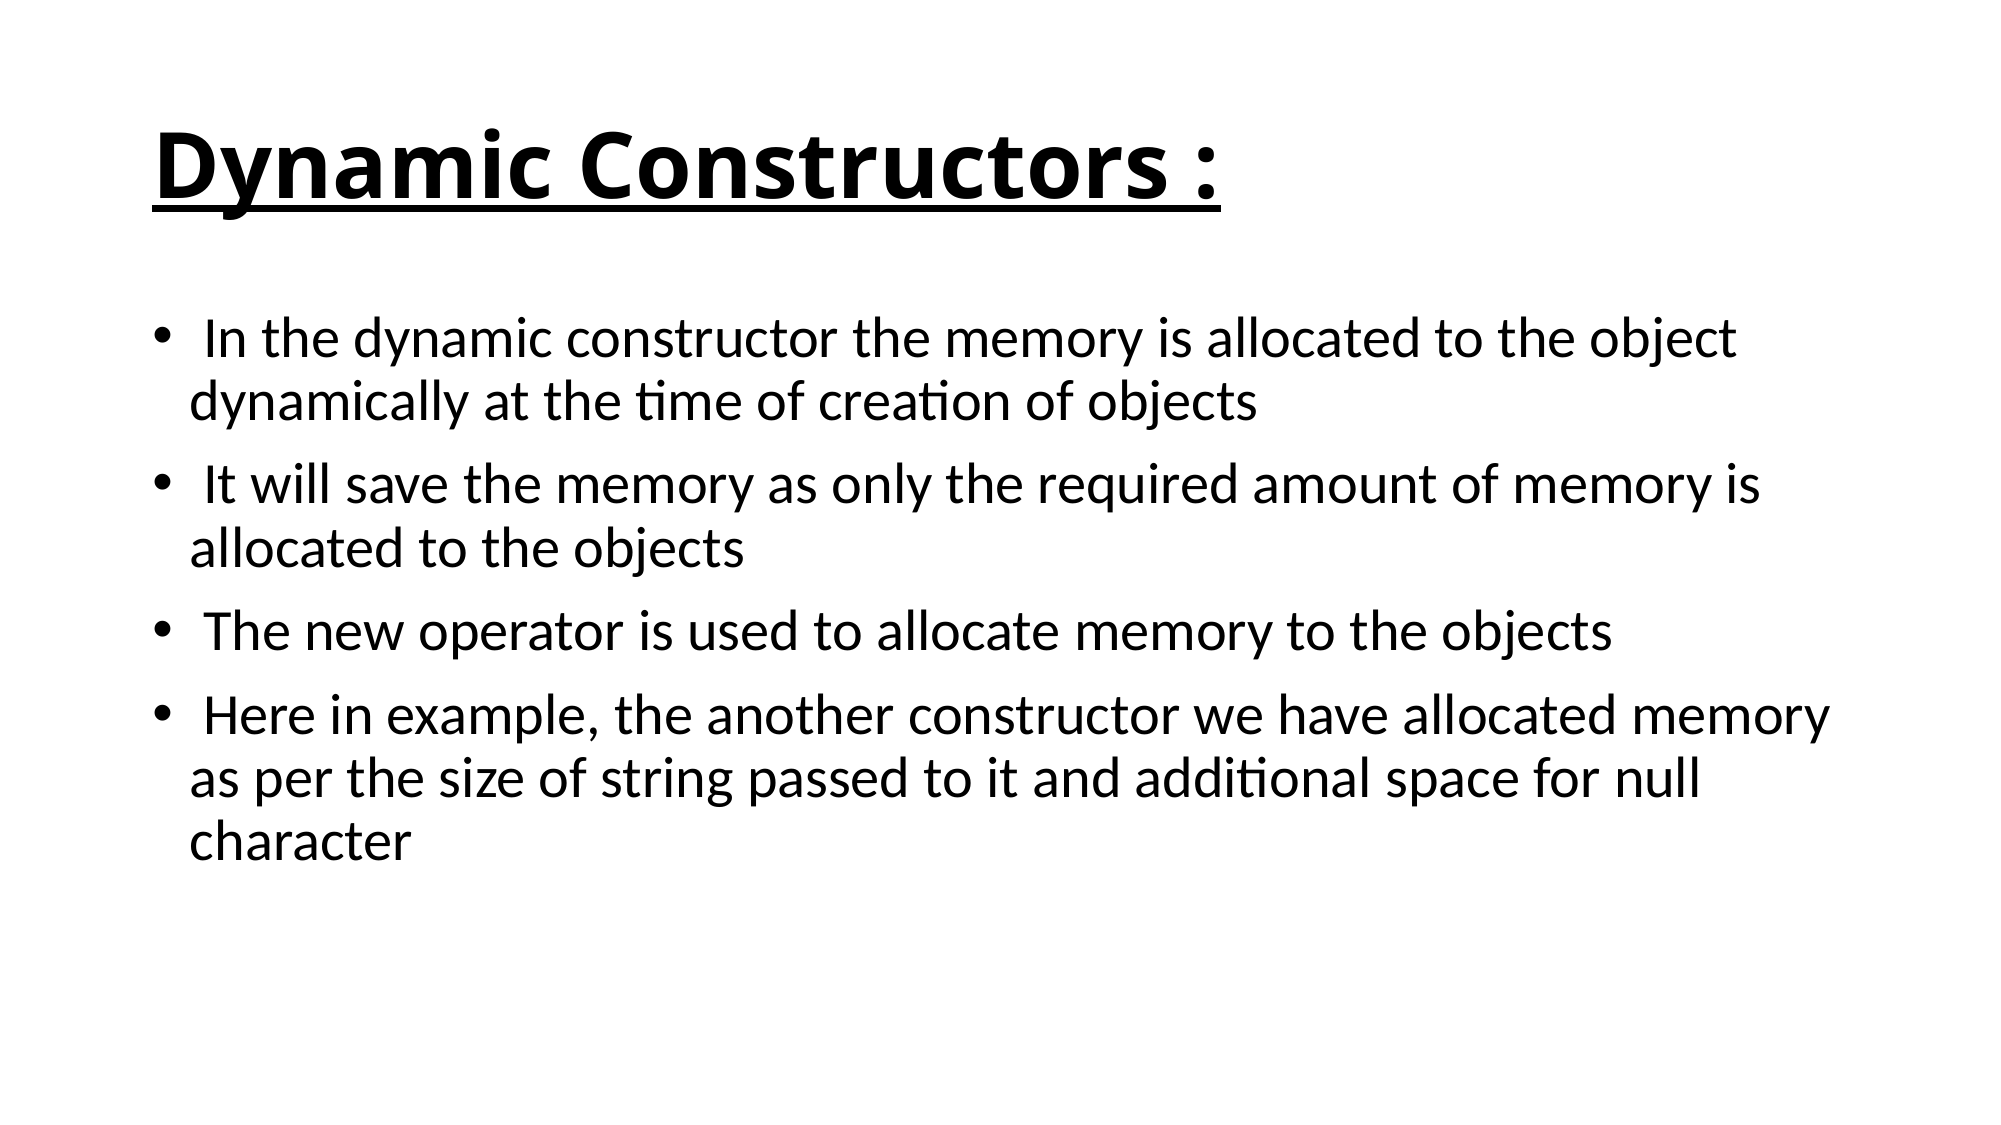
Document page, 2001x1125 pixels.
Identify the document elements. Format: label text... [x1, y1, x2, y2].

list In the dynamic constructor the memory is allocated to the object dynamically at the time of creation of objects It will save the memory as only the required amount of memory is allocated to the objects The new operator is used to allocate memory to the objects Here in example, the another constructor we have allocated memory as per the size of string passed to it and additional space for null character [137, 299, 1863, 1014]
title Dynamic Constructors : [137, 59, 1863, 278]
